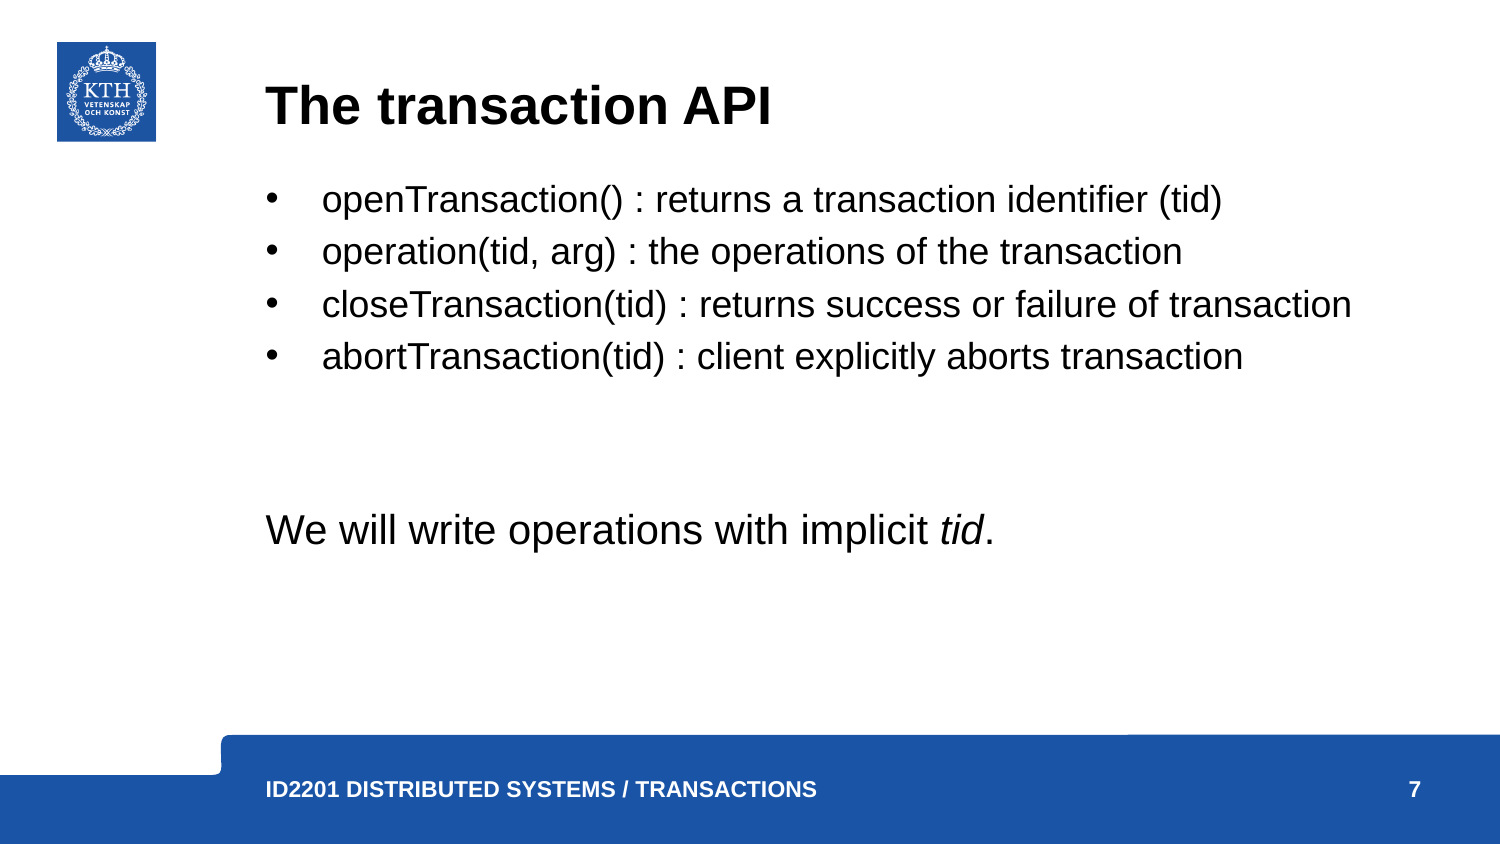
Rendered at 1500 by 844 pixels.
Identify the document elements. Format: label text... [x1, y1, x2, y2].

picture [57, 42, 157, 142]
footer ID2201 Distributed Systems / Transactions [265, 783, 1329, 828]
title The transaction API [265, 53, 1404, 136]
slide_number 7 [1340, 775, 1428, 820]
list openTransaction() : returns a transaction identifier (tid) operation(tid, arg) : the operations of the transaction closeTransaction(tid) : returns success or failure of transaction abortTransaction(tid) : client explicitly aborts transaction We will write operations with implicit tid. [265, 174, 1404, 697]
